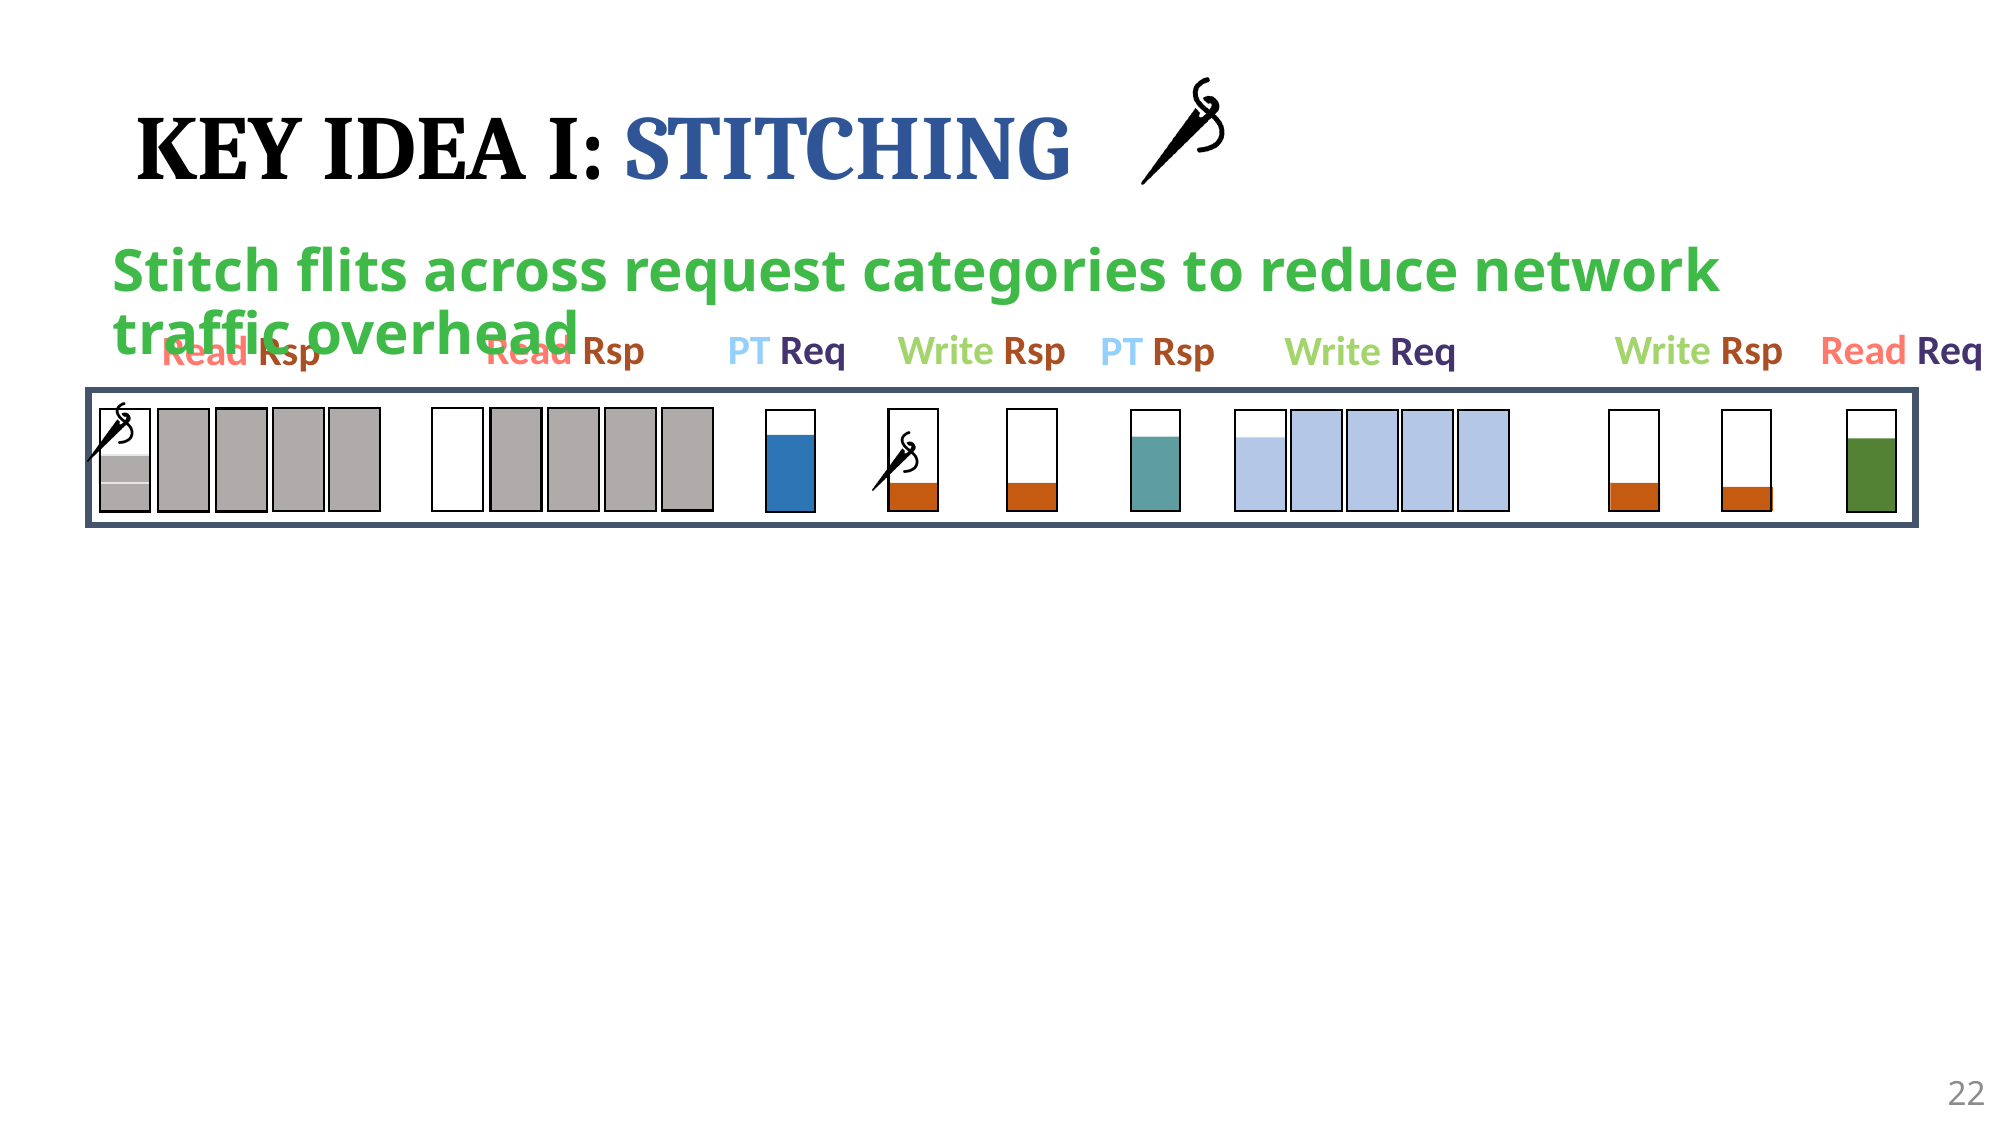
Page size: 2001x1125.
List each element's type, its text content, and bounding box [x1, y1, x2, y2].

text_box Read Req [1786, 315, 2000, 381]
text_box Write Req [1249, 334, 1492, 382]
title KEY IDEA I: STITCHING [120, 41, 1846, 233]
text_box Write Rsp [868, 334, 1014, 381]
text_box PT Req [695, 334, 868, 381]
text_box PT Rsp [1014, 334, 1249, 382]
text_box [99, 408, 151, 513]
picture [74, 396, 143, 468]
slide_number 22 [1550, 1065, 2000, 1125]
text_box Write Rsp [1585, 334, 1786, 381]
text_box Read Rsp [112, 334, 371, 381]
text_box Read Rsp [436, 334, 695, 381]
picture [859, 425, 930, 497]
text_box [87, 389, 1917, 526]
picture [1117, 66, 1245, 196]
list Stitch flits across request categories to reduce network traffic overhead [97, 233, 1907, 334]
